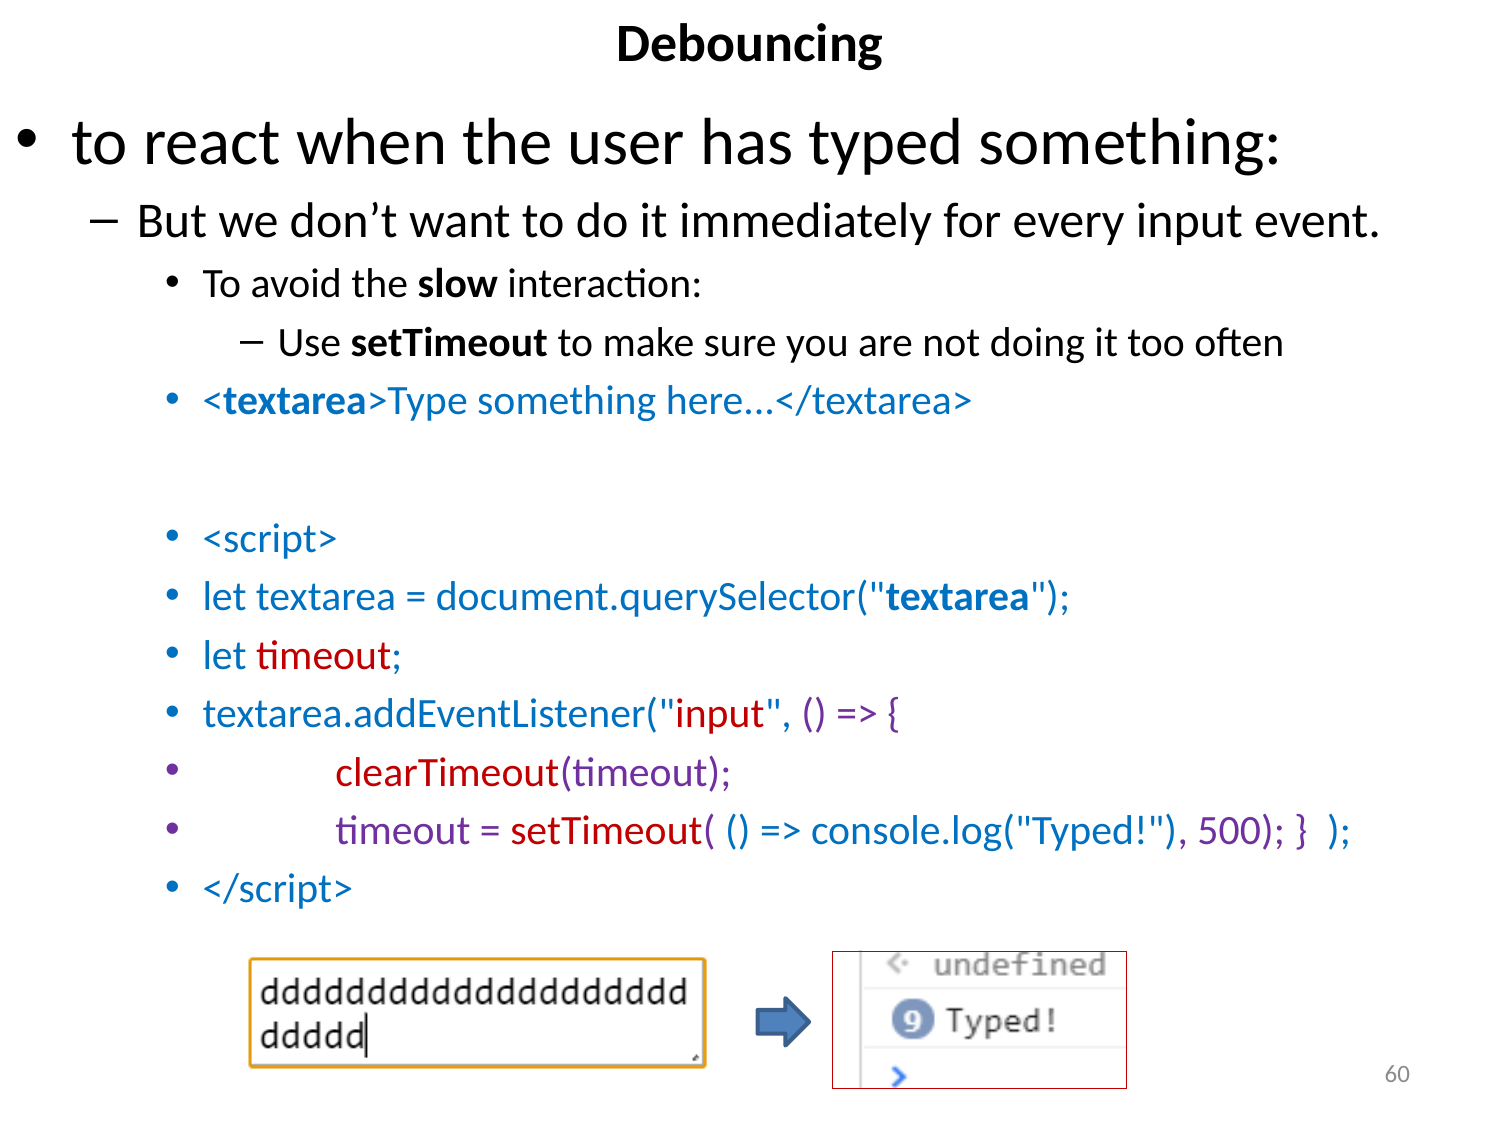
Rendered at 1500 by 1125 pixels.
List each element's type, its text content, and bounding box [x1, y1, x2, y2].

title Debouncing [0, 0, 1500, 81]
slide_number 60 [1074, 1042, 1425, 1103]
list to react when the user has typed something: But we don’t want to do it immediately for every input event. To avoid the slow interaction: Use setTimeout to make sure you are not doing it too often <textarea>Type something here...</textarea> <script> let textarea = document.querySelector("textarea"); let timeout; textarea.addEventListener("input", () => { clearTimeout(timeout); timeout = setTimeout( () => console.log("Typed!"), 500); } ); </script> [0, 90, 1500, 1125]
picture [832, 950, 1127, 1089]
text_box [755, 996, 812, 1048]
picture [229, 945, 733, 1095]
